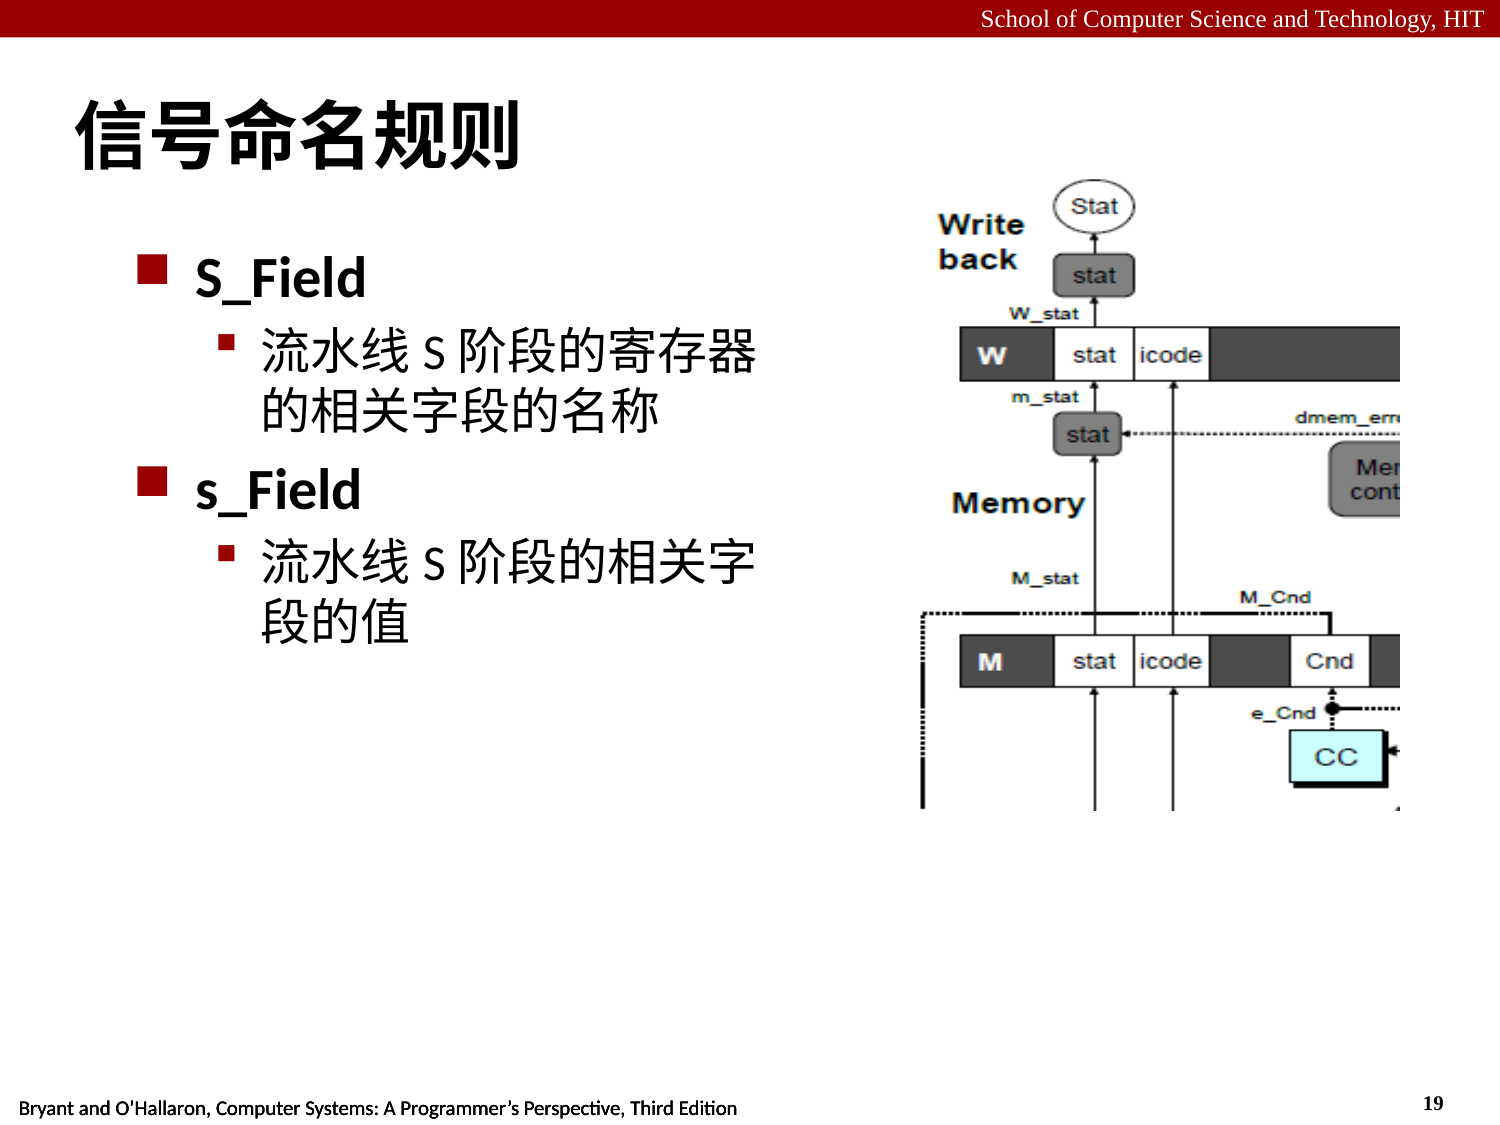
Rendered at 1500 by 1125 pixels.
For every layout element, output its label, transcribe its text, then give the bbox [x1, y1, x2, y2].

list S_Field 流水线S阶段的寄存器的相关字段的名称 s_Field 流水线S阶段的相关字段的值 [123, 231, 802, 833]
title 信号命名规则 [58, 71, 1500, 197]
picture [918, 152, 1400, 811]
